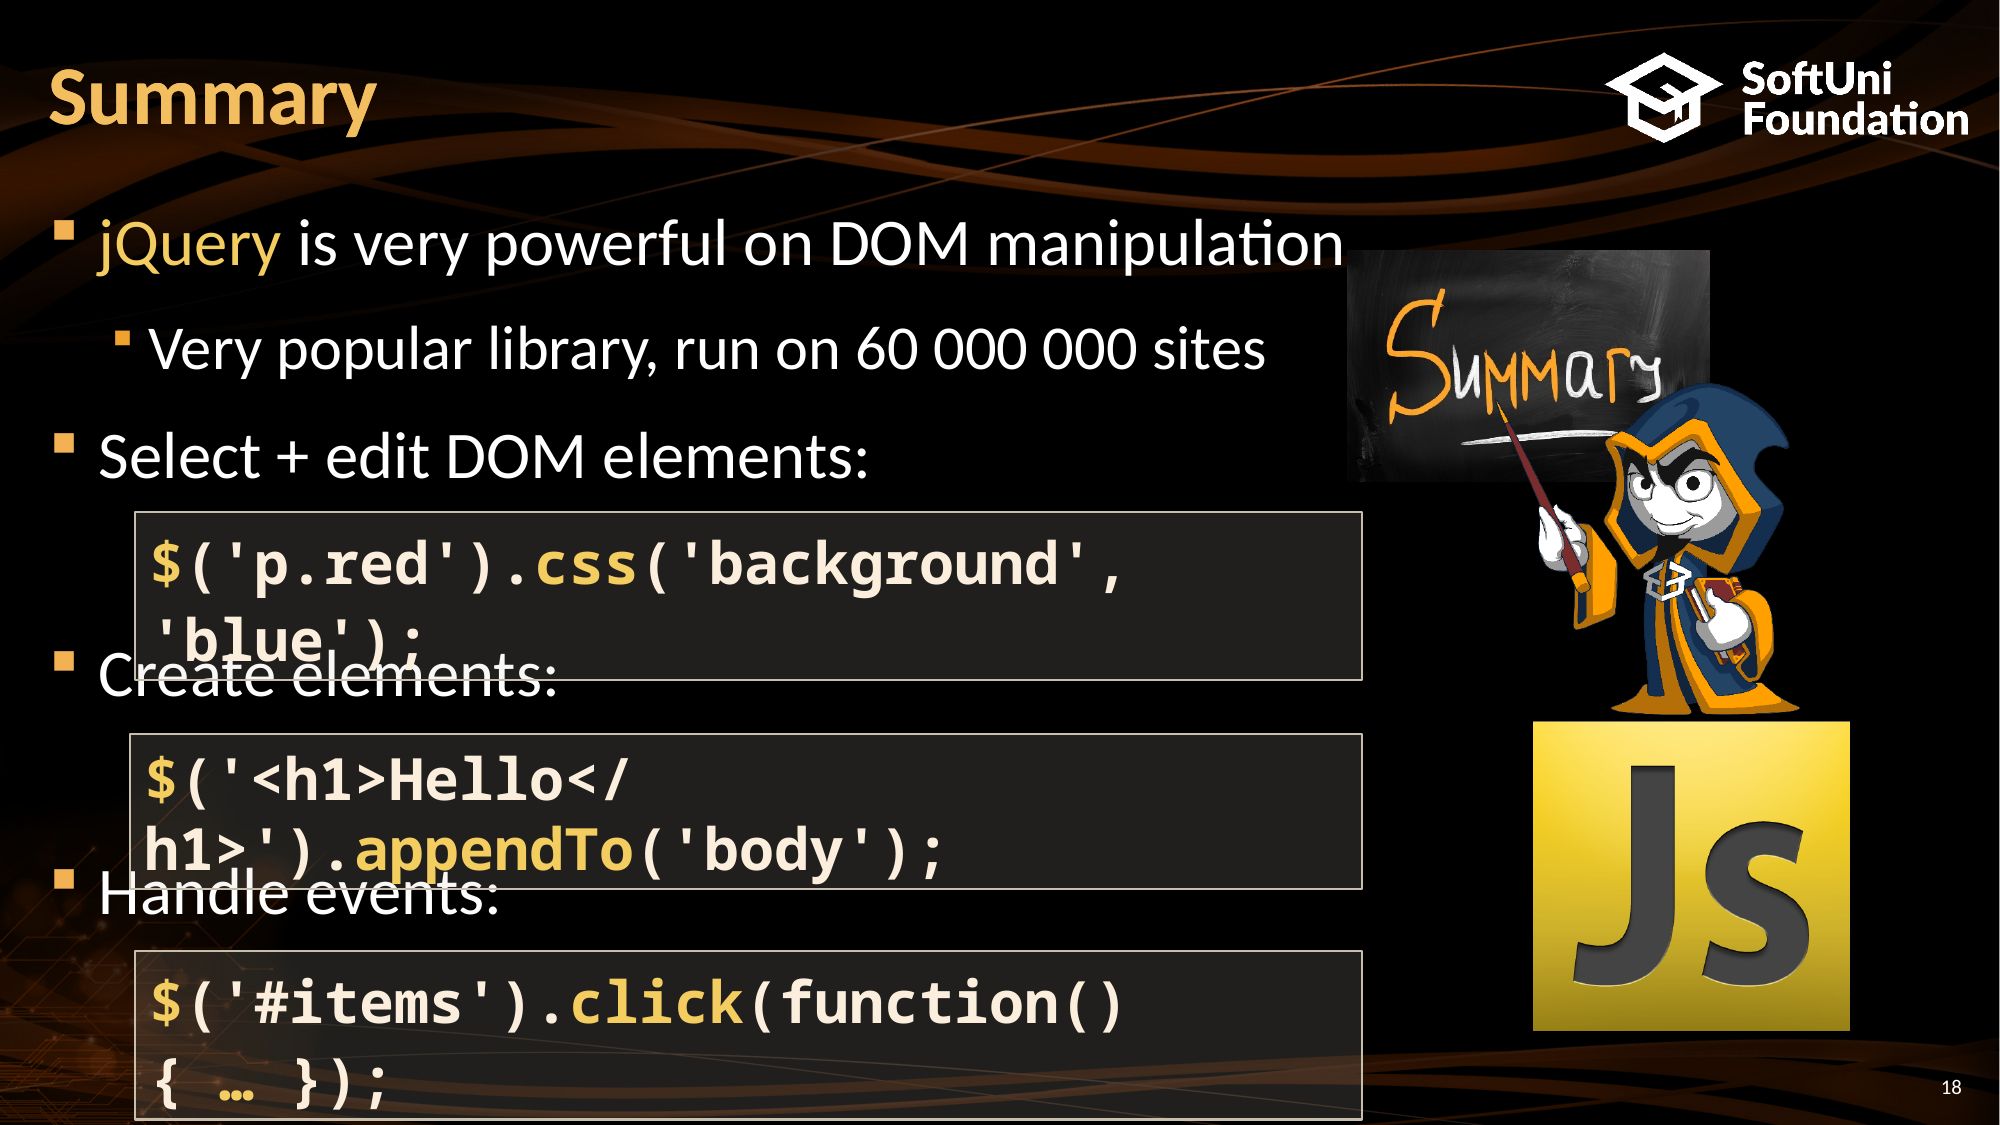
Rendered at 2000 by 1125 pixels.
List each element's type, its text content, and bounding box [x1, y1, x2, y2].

text_box $('<h1>Hello</h1>').appendTo('body'); [129, 734, 1363, 889]
text_box $('p.red').css('background', 'blue'); [134, 511, 1362, 681]
text_box $('#items').click(function() { … }); [134, 950, 1362, 1120]
text_box Summary [30, 6, 1602, 189]
picture [0, 0, 2000, 1125]
slide_number 18 [1897, 1070, 1968, 1103]
list jQuery is very powerful on DOM manipulation Very popular library, run on 60 000 000 sites Select + edit DOM elements: Create elements: Handle events: [31, 189, 1381, 1103]
